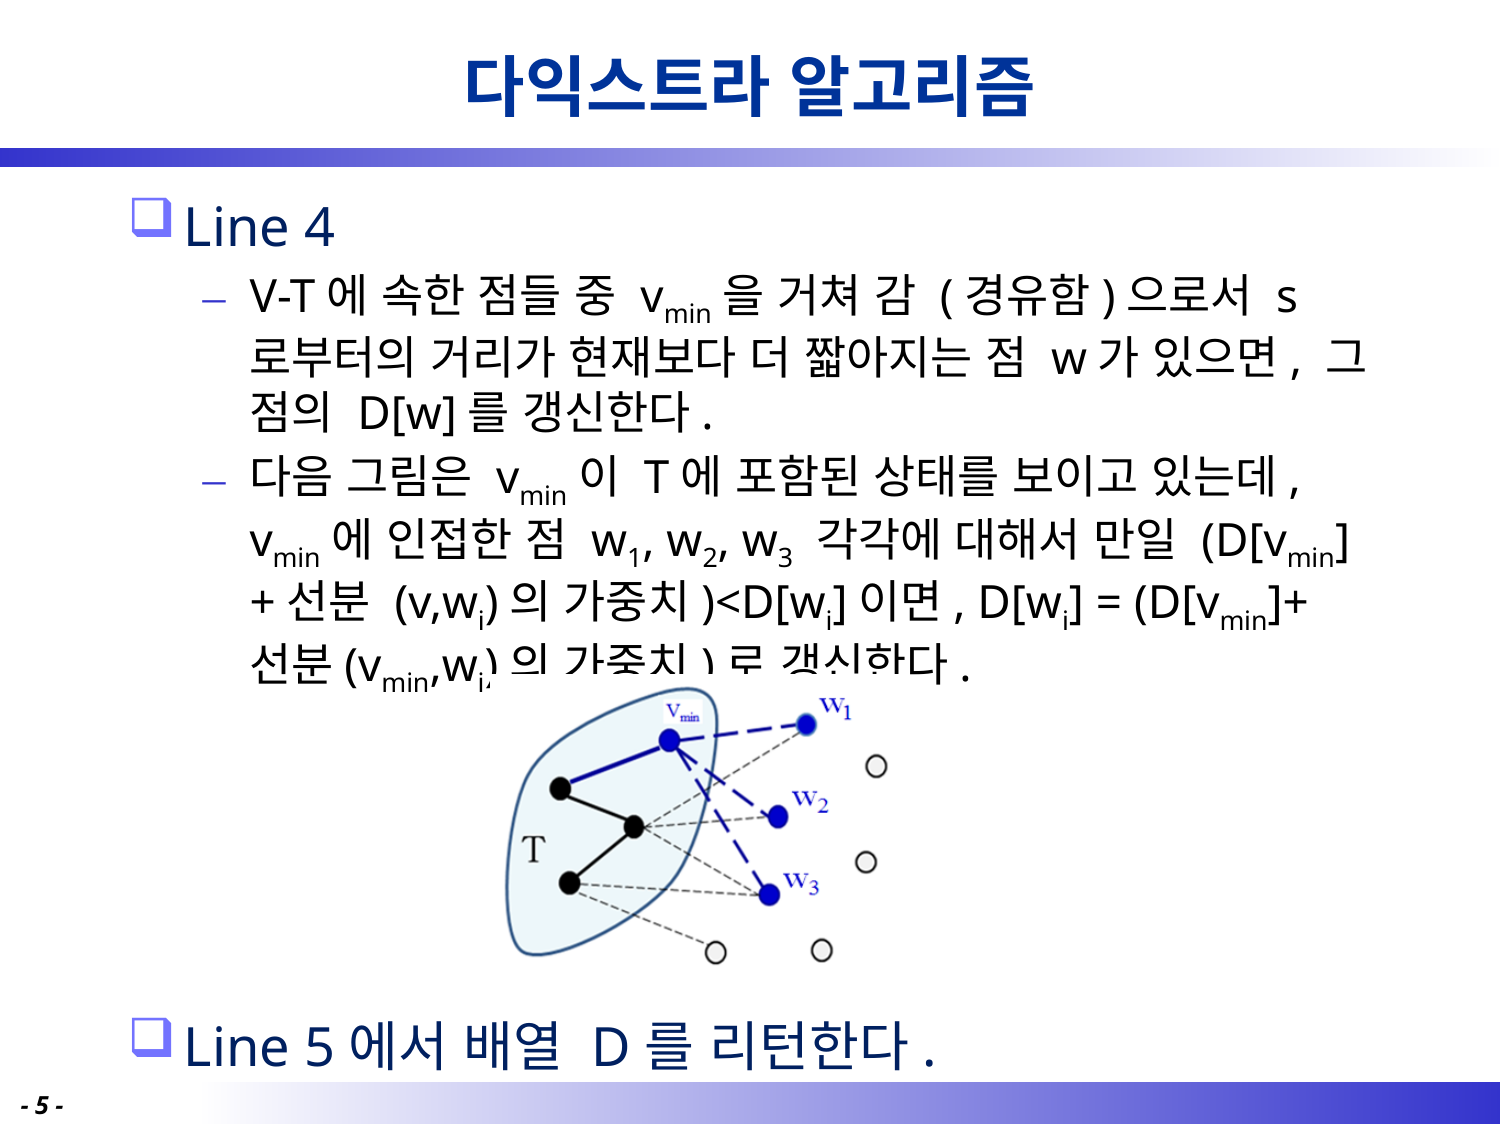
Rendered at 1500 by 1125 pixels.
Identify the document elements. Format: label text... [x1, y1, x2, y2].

picture [489, 674, 904, 985]
slide_number - 51 - [5, 1082, 113, 1118]
title 다익스트라 알고리즘 [112, 7, 1388, 163]
list Line 4 V-T에 속한 점들 중 vmin을 거쳐 감 (경유함)으로서 s로부터의 거리가 현재보다 더 짧아지는 점 w가 있으면, 그 점의 D[w]를 갱신한다. 다음 그림은 vmin이 T에 포함된 상태를 보이고 있는데, vmin에 인접한 점 w1, w2, w3 각각에 대해서 만일 (D[vmin]+선분 (v,wi)의 가중치)<D[wi]이면, D[wi] = (D[vmin]+선분(vmin,wi)의 가중치)로 갱신한다. Line 5에서 배열 D를 리턴한다. [112, 184, 1388, 1082]
